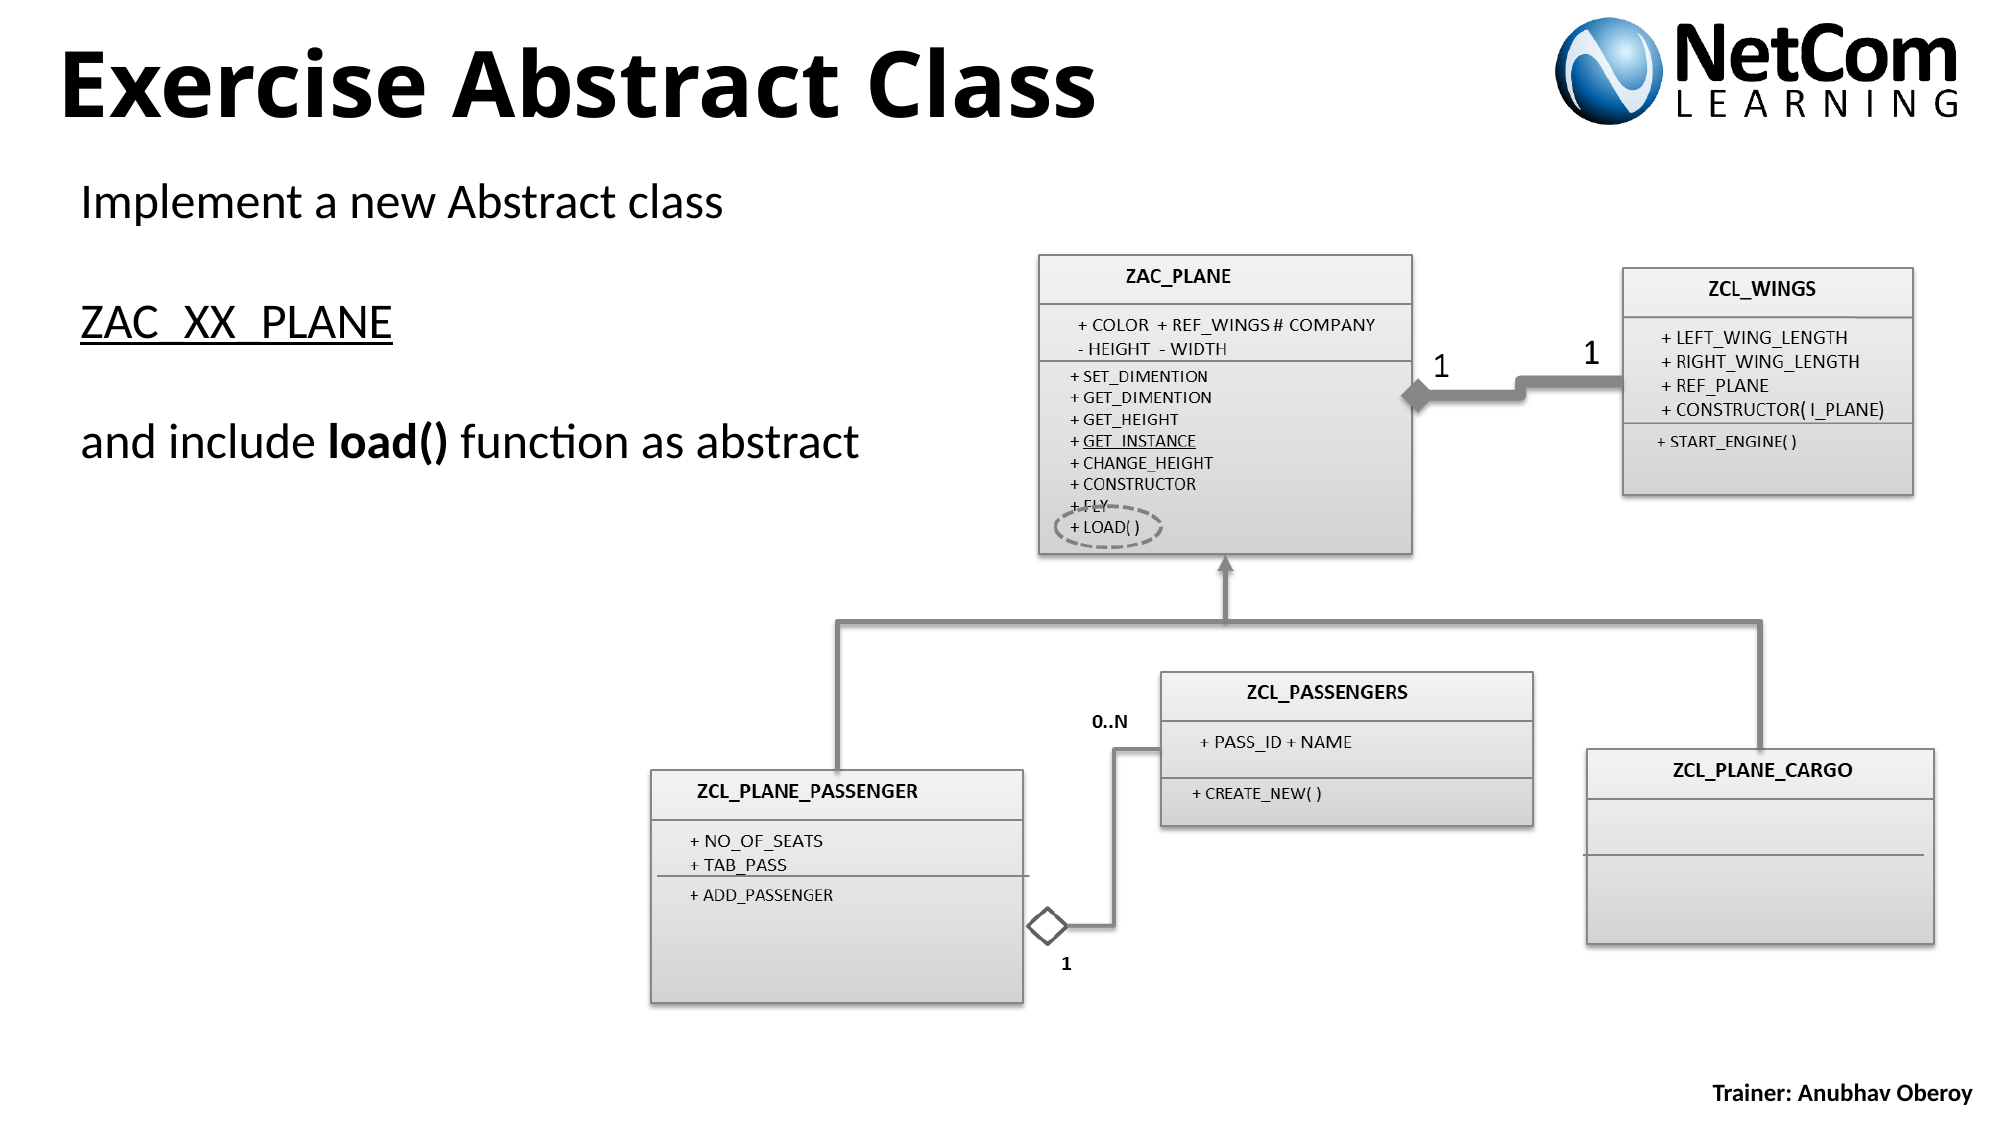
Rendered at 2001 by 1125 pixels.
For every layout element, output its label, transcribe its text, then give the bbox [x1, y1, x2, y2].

text_box Implement a new Abstract class ZAC_XX_PLANE and include load() function as abstract [65, 161, 1960, 476]
picture [643, 250, 2000, 1013]
text_box Exercise Abstract Class [42, 30, 1896, 148]
footer Trainer: Anubhav Oberoy [1660, 1074, 2000, 1108]
picture [1555, 17, 1958, 125]
